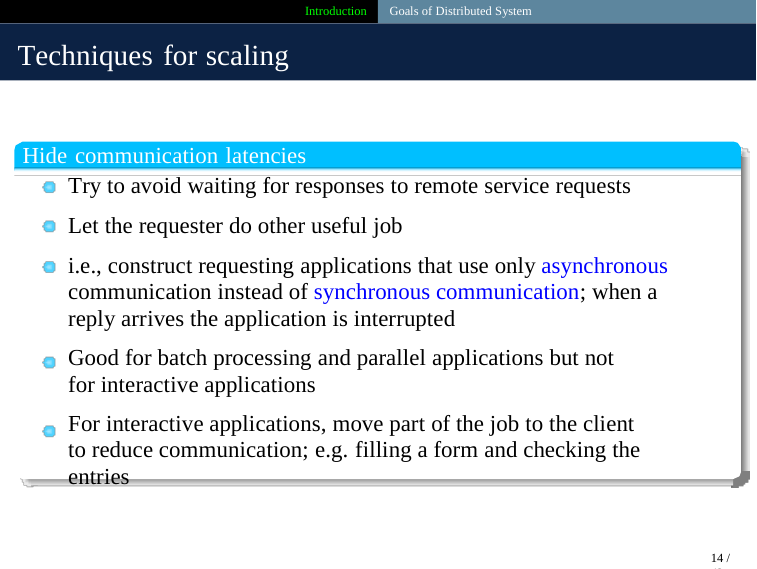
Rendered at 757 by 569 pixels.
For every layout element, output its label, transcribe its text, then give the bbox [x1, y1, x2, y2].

text_box Techniques for scaling [15, 39, 295, 74]
text_box Hide communication latencies Try to avoid waiting for responses to remote service requests Let the requester do other useful job i.e., construct requesting applications that use only asynchronous communication instead of synchronous communication; when a reply arrives the application is interrupted Good for batch processing and parallel applications but not for interactive applications For interactive applications, move part of the job to the client to reduce communication; e.g. filling a form and checking the entries [20, 144, 718, 475]
text_box Introduction Goals of Distributed System [303, 3, 533, 20]
text_box [0, 0, 756, 567]
text_box 14 / 42 [708, 550, 746, 568]
